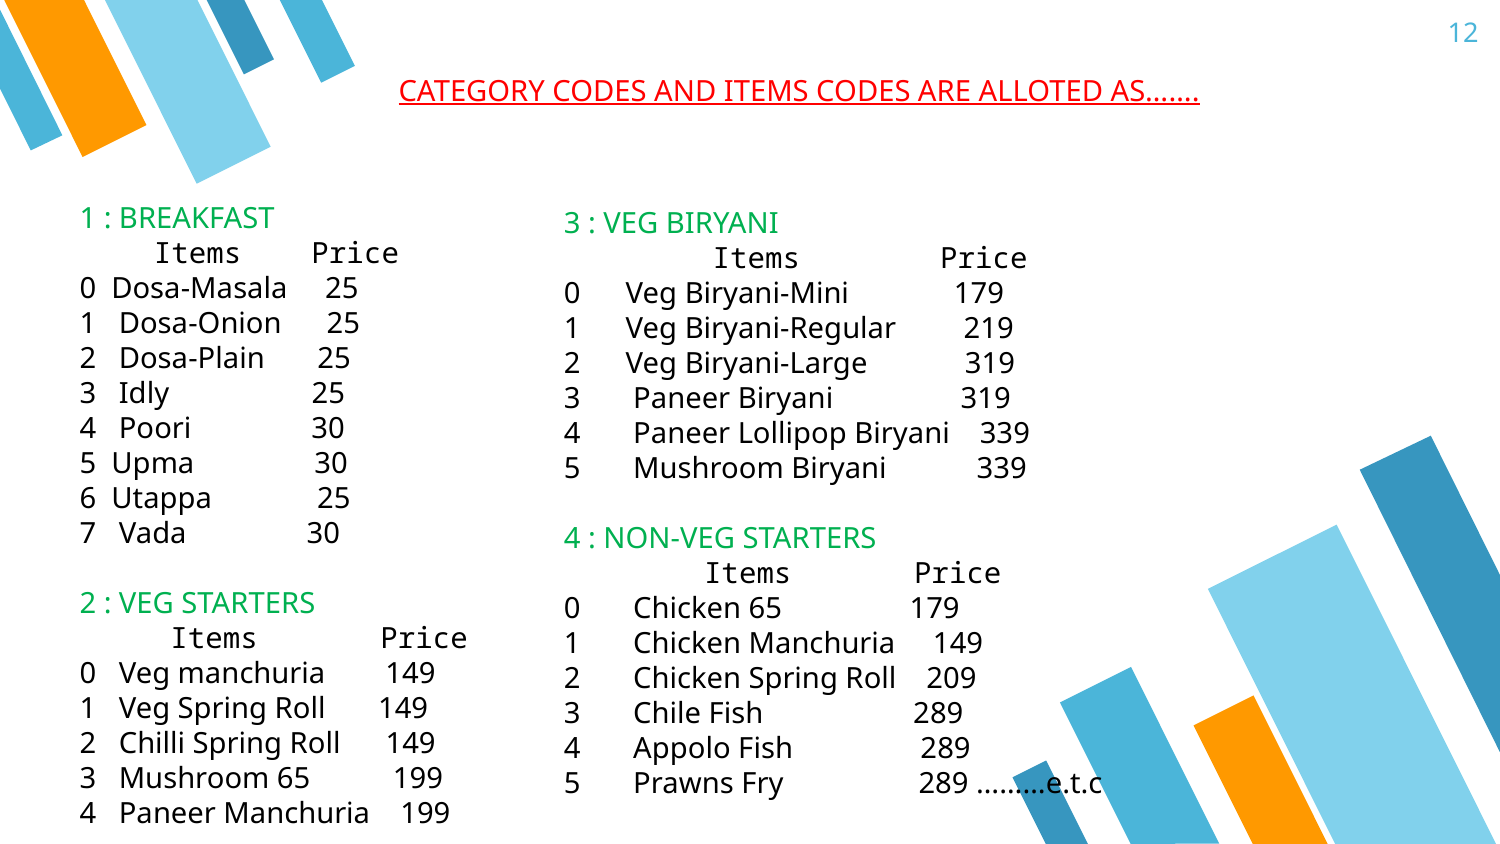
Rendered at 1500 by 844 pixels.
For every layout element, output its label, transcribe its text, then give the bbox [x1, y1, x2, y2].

text_box 1 : BREAKFAST Items Price 0 Dosa-Masala 25 1 Dosa-Onion 25 2 Dosa-Plain 25 3 Idly 25 4 Poori 30 5 Upma 30 6 Utappa 25 7 Vada 30 2 : VEG STARTERS Items Price 0 Veg manchuria 149 1 Veg Spring Roll 149 2 Chilli Spring Roll 149 3 Mushroom 65 199 4 Paneer Manchuria 199 [64, 192, 514, 837]
text_box CATEGORY CODES AND ITEMS CODES ARE ALLOTED AS……. [383, 64, 1459, 150]
text_box 3 : VEG BIRYANI Items Price 0 Veg Biryani-Mini 179 1 Veg Biryani-Regular 219 2 Veg Biryani-Large 319 3 Paneer Biryani 319 4 Paneer Lollipop Biryani 339 5 Mushroom Biryani 339 4 : NON-VEG STARTERS Items Price 0 Chicken 65 179 1 Chicken Manchuria 149 2 Chicken Spring Roll 209 3 Chile Fish 289 4 Appolo Fish 289 5 Prawns Fry 289 ………e.t.c [549, 197, 1199, 807]
slide_number 12 [1403, 0, 1494, 65]
